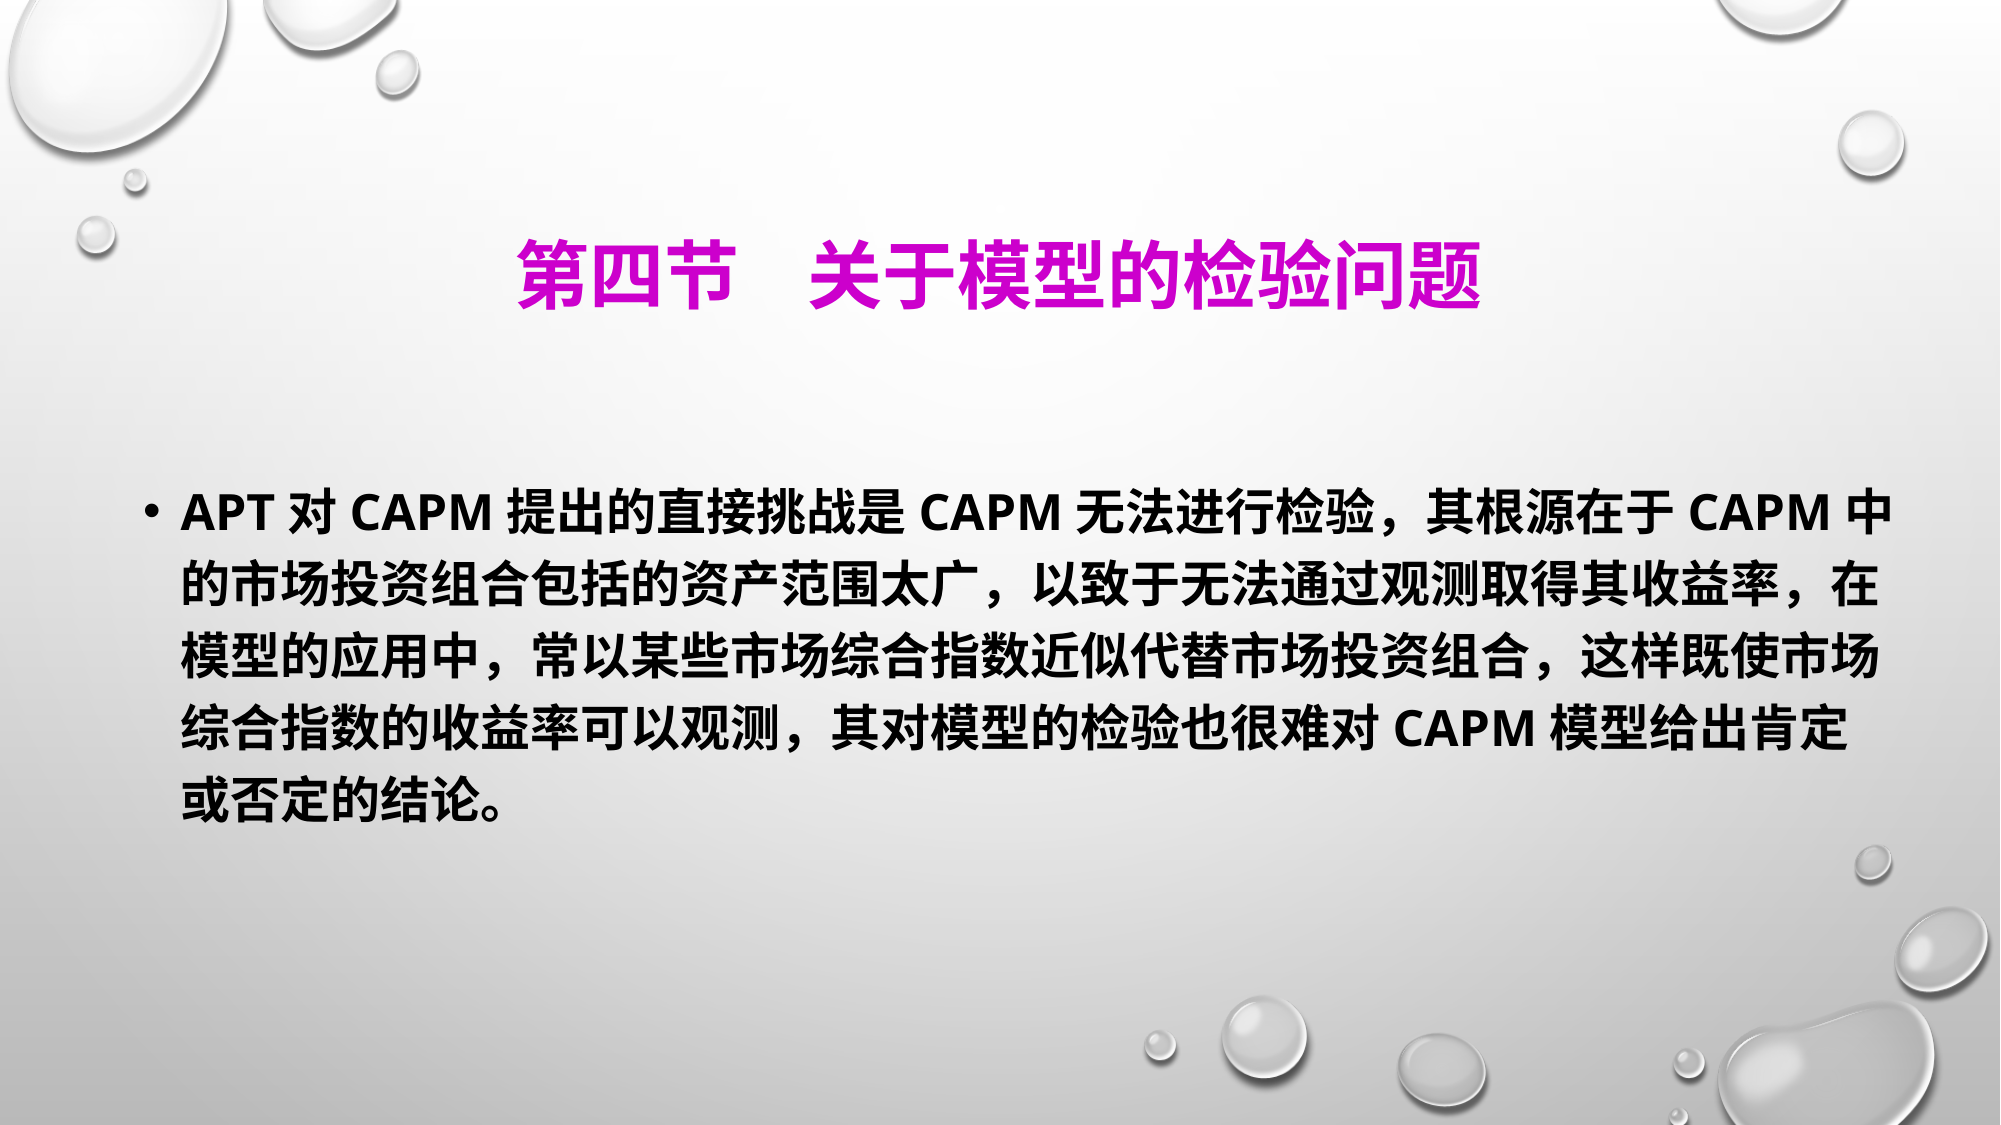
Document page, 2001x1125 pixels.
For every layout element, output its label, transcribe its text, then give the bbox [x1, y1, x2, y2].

picture [0, 0, 2000, 1125]
list 第四节 关于模型的检验问题 APT对CAPM提出的直接挑战是CAPM无法进行检验，其根源在于CAPM中的市场投资组合包括的资产范围太广，以致于无法通过观测取得其收益率，在模型的应用中，常以某些市场综合指数近似代替市场投资组合，这样既使市场综合指数的收益率可以观测，其对模型的检验也很难对CAPM模型给出肯定或否定的结论。 [128, 203, 1911, 879]
